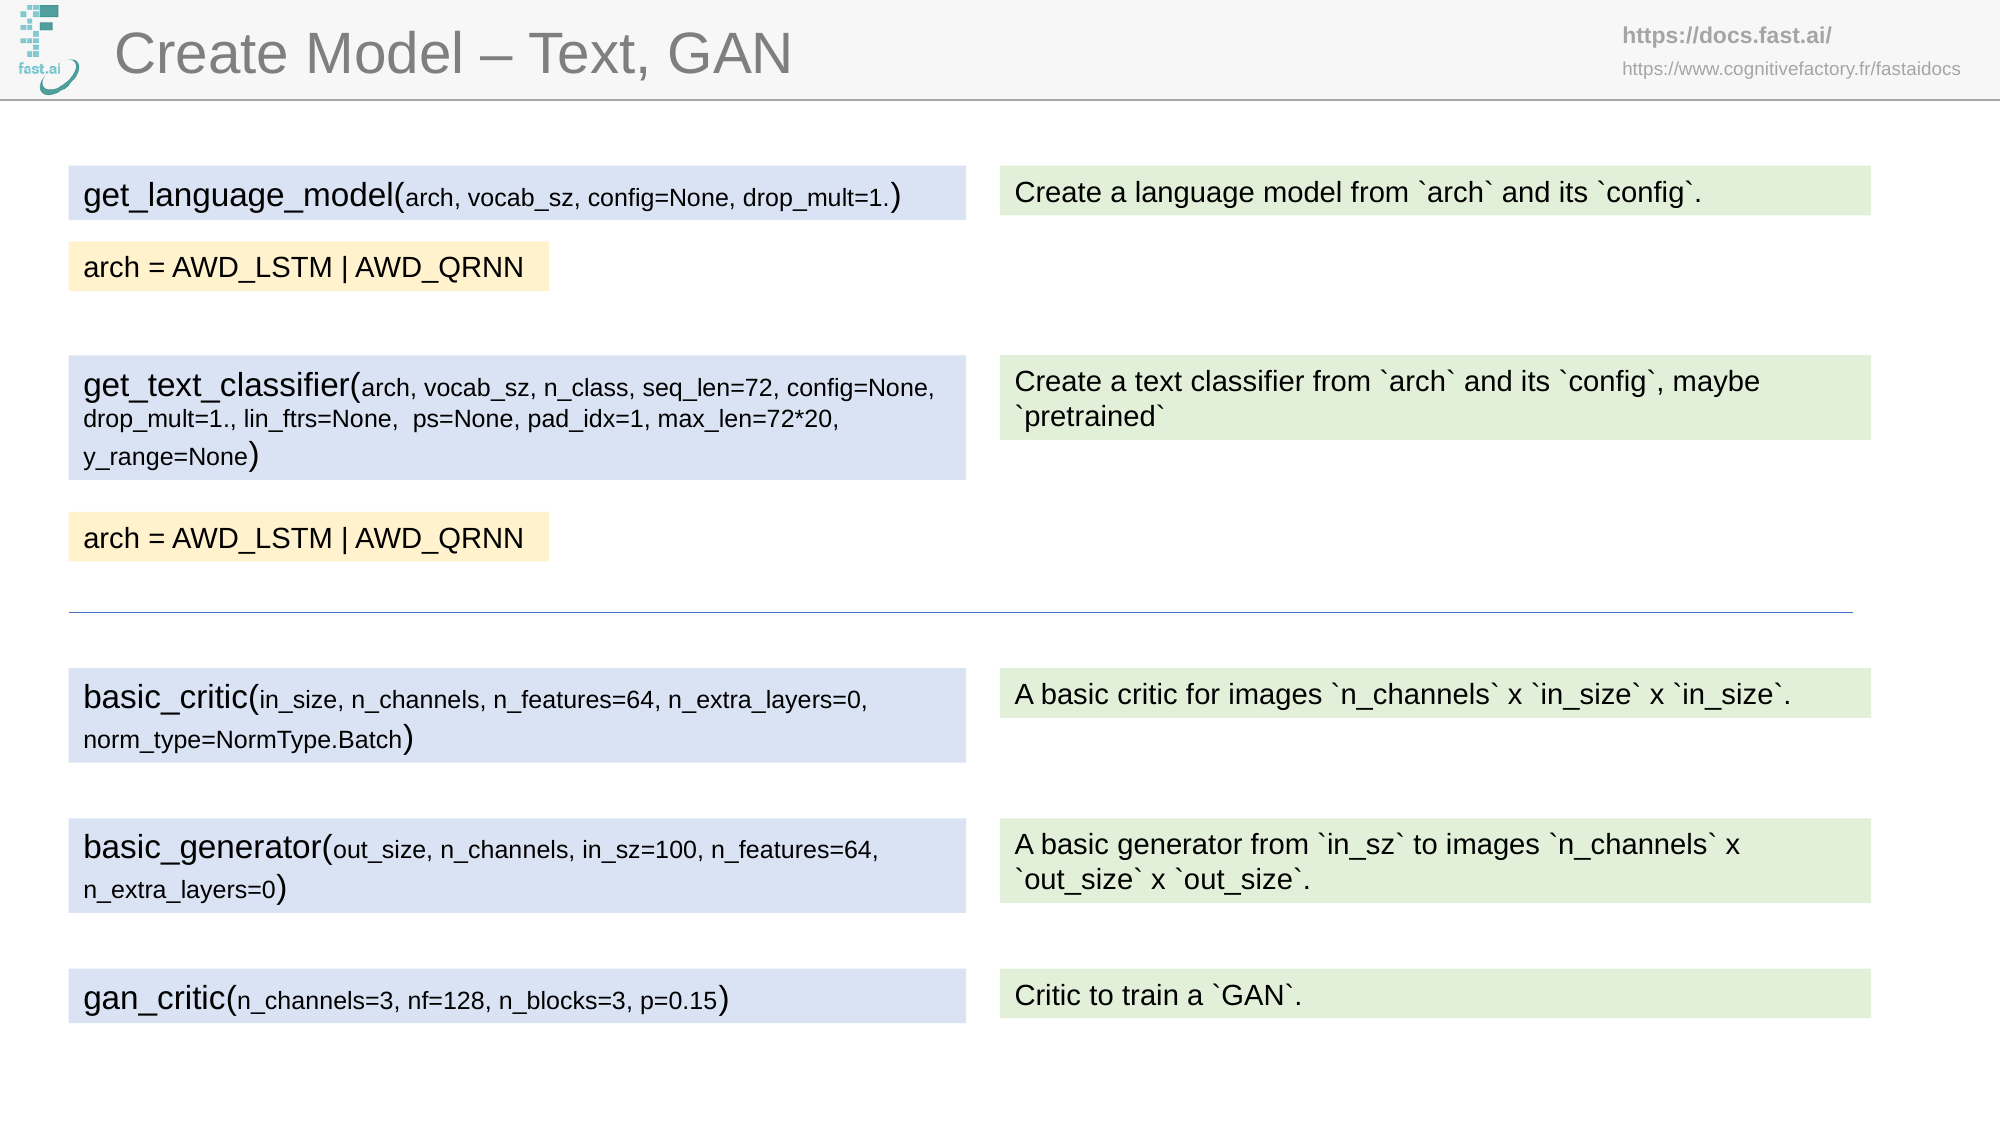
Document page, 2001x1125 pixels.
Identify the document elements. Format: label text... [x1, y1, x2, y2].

text_box Create a text classifier from `arch` and its `config`, maybe `pretrained` [999, 355, 1872, 440]
text_box Create Model – Text, GAN [99, 8, 810, 93]
text_box Create a language model from `arch` and its `config`. [999, 165, 1872, 216]
text_box A basic critic for images `n_channels` x `in_size` x `in_size`. [999, 668, 1872, 718]
text_box basic_critic(in_size, n_channels, n_features=64, n_extra_layers=0, norm_type=NormType.Batch) [68, 668, 967, 763]
text_box arch = AWD_LSTM | AWD_QRNN [68, 511, 550, 562]
text_box Critic to train a `GAN`. [999, 968, 1872, 1019]
text_box A basic generator from `in_sz` to images `n_channels` x `out_size` x `out_size`. [999, 818, 1872, 903]
text_box get_language_model(arch, vocab_sz, config=None, drop_mult=1.) [68, 165, 967, 221]
text_box get_text_classifier(arch, vocab_sz, n_class, seq_len=72, config=None, drop_mult=1., lin_ftrs=None, ps=None, pad_idx=1, max_len=72*20, y_range=None) [68, 355, 967, 480]
text_box gan_critic(n_channels=3, nf=128, n_blocks=3, p=0.15) [68, 968, 967, 1024]
picture [0, 0, 90, 99]
text_box arch = AWD_LSTM | AWD_QRNN [68, 241, 550, 292]
text_box basic_generator(out_size, n_channels, in_sz=100, n_features=64, n_extra_layers=0) [68, 818, 967, 913]
